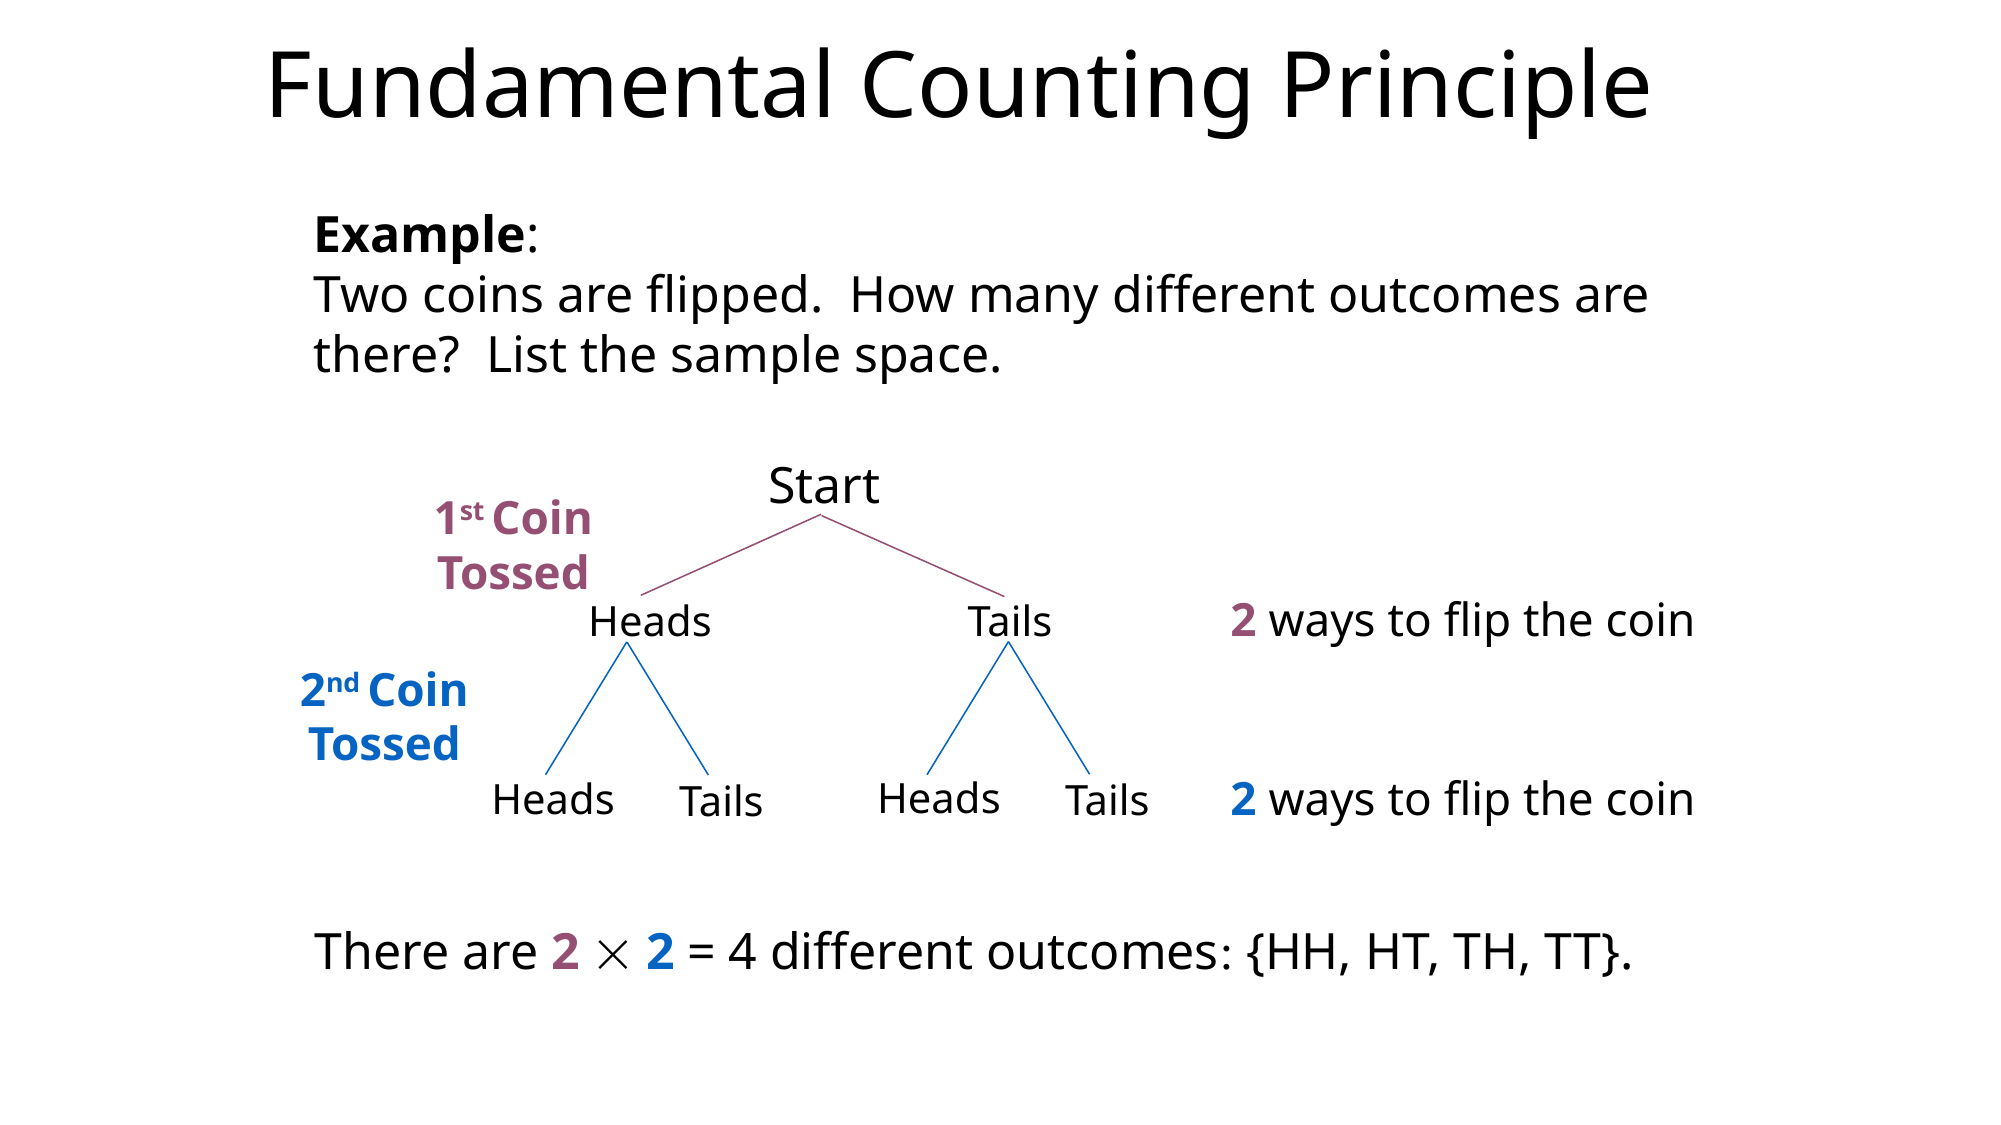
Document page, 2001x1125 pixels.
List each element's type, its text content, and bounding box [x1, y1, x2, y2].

text_box 2 ways to flip the coin [1215, 583, 1738, 654]
text_box Tails [952, 587, 1068, 641]
text_box 1st Coin Tossed [384, 481, 642, 607]
text_box Tails [664, 767, 779, 833]
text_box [927, 641, 1090, 775]
text_box Tails [1050, 766, 1165, 832]
text_box 2nd Coin Tossed [249, 652, 519, 778]
text_box Heads [573, 587, 727, 653]
text_box Heads [862, 764, 1016, 830]
text_box There are 2  2 = 4 different outcomes: {HH, HT, TH, TT}. [299, 912, 1738, 988]
text_box Example: Two coins are flipped. How many different outcomes are there? List the sample space. [298, 195, 1713, 390]
text_box 2 ways to flip the coin [1215, 762, 1738, 833]
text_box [545, 641, 709, 775]
text_box Heads [476, 765, 630, 830]
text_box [640, 514, 1005, 597]
text_box Start [753, 446, 896, 514]
title Fundamental Counting Principle [249, 28, 1740, 149]
